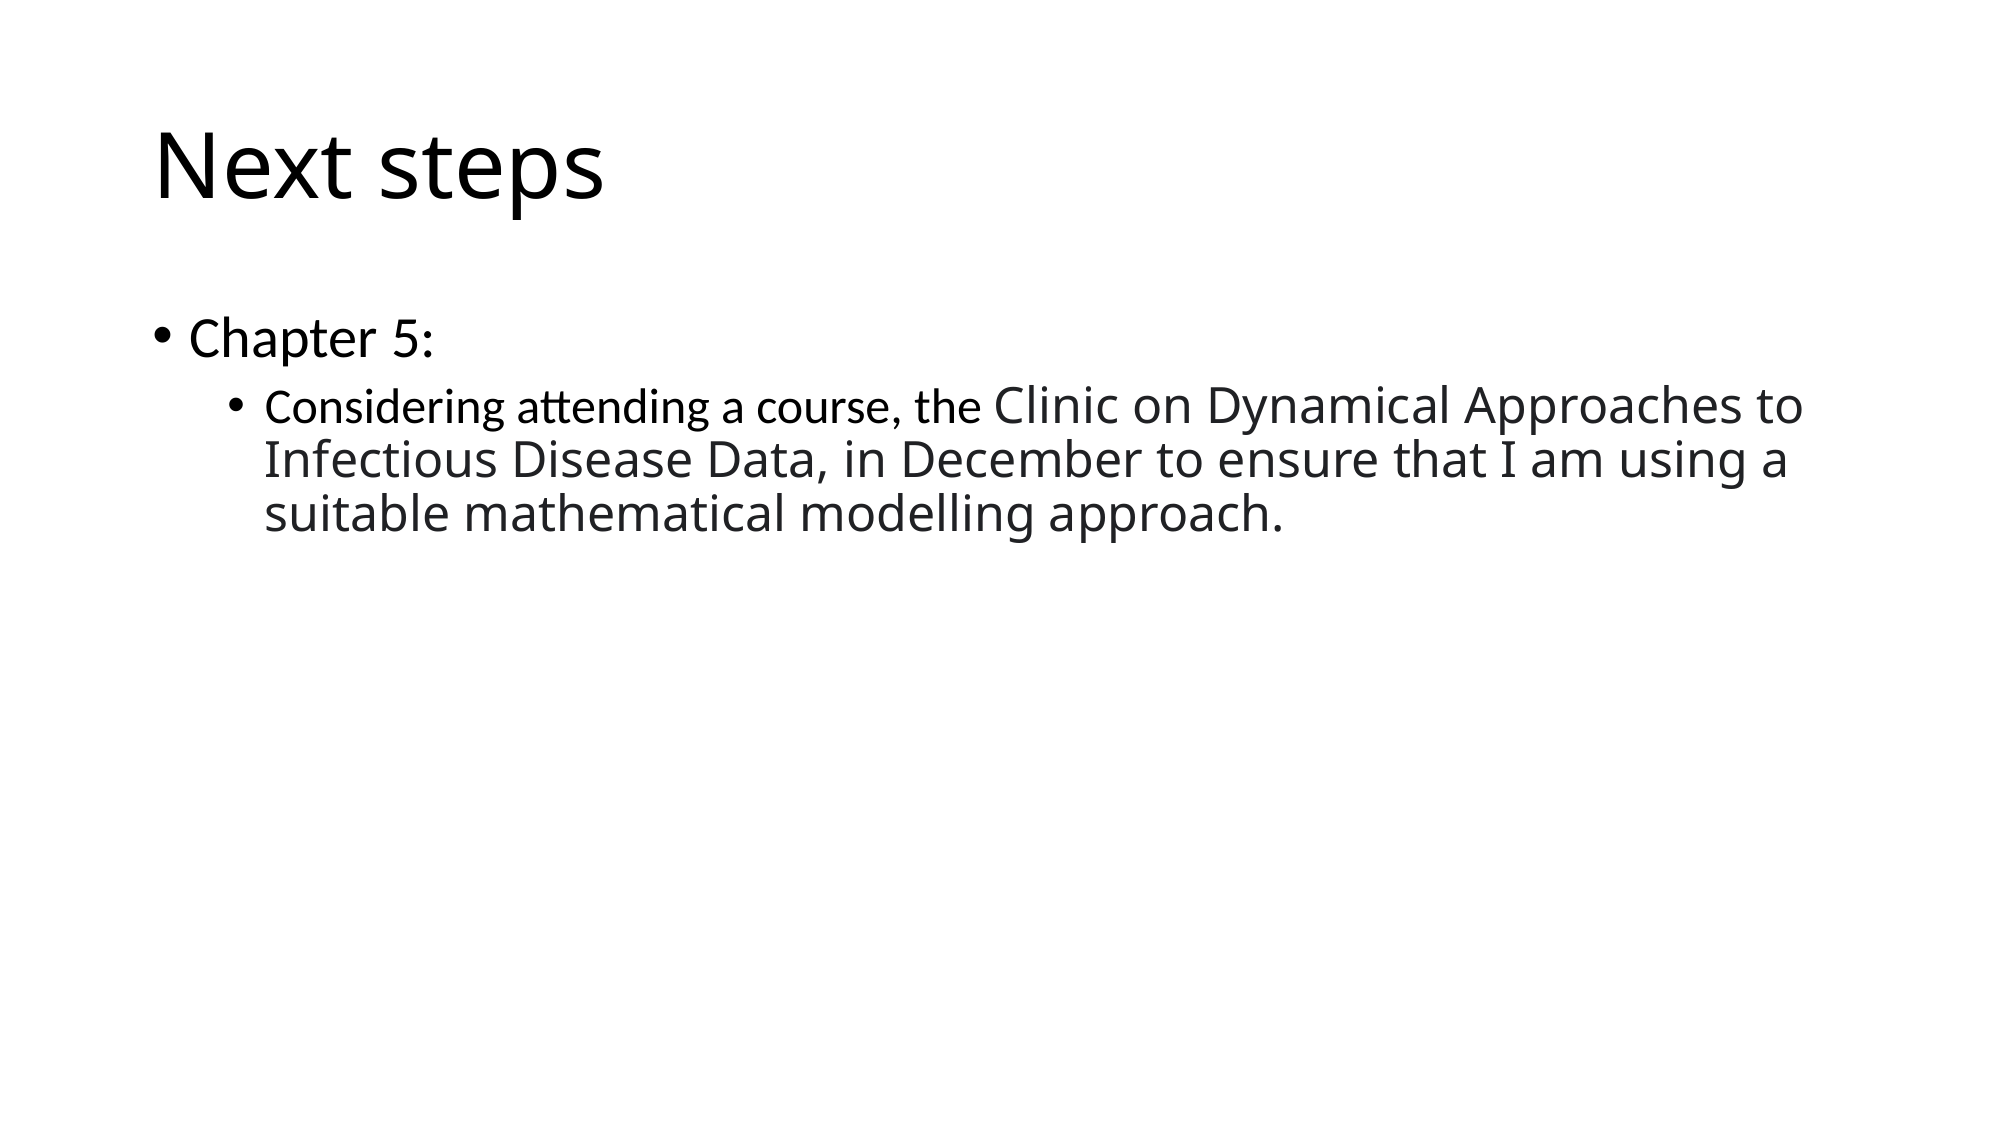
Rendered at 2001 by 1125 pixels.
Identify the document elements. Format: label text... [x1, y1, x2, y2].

title Next steps [137, 59, 1863, 278]
list Chapter 5: Considering attending a course, the Clinic on Dynamical Approaches to Infectious Disease Data, in December to ensure that I am using a suitable mathematical modelling approach. [137, 299, 1863, 1014]
